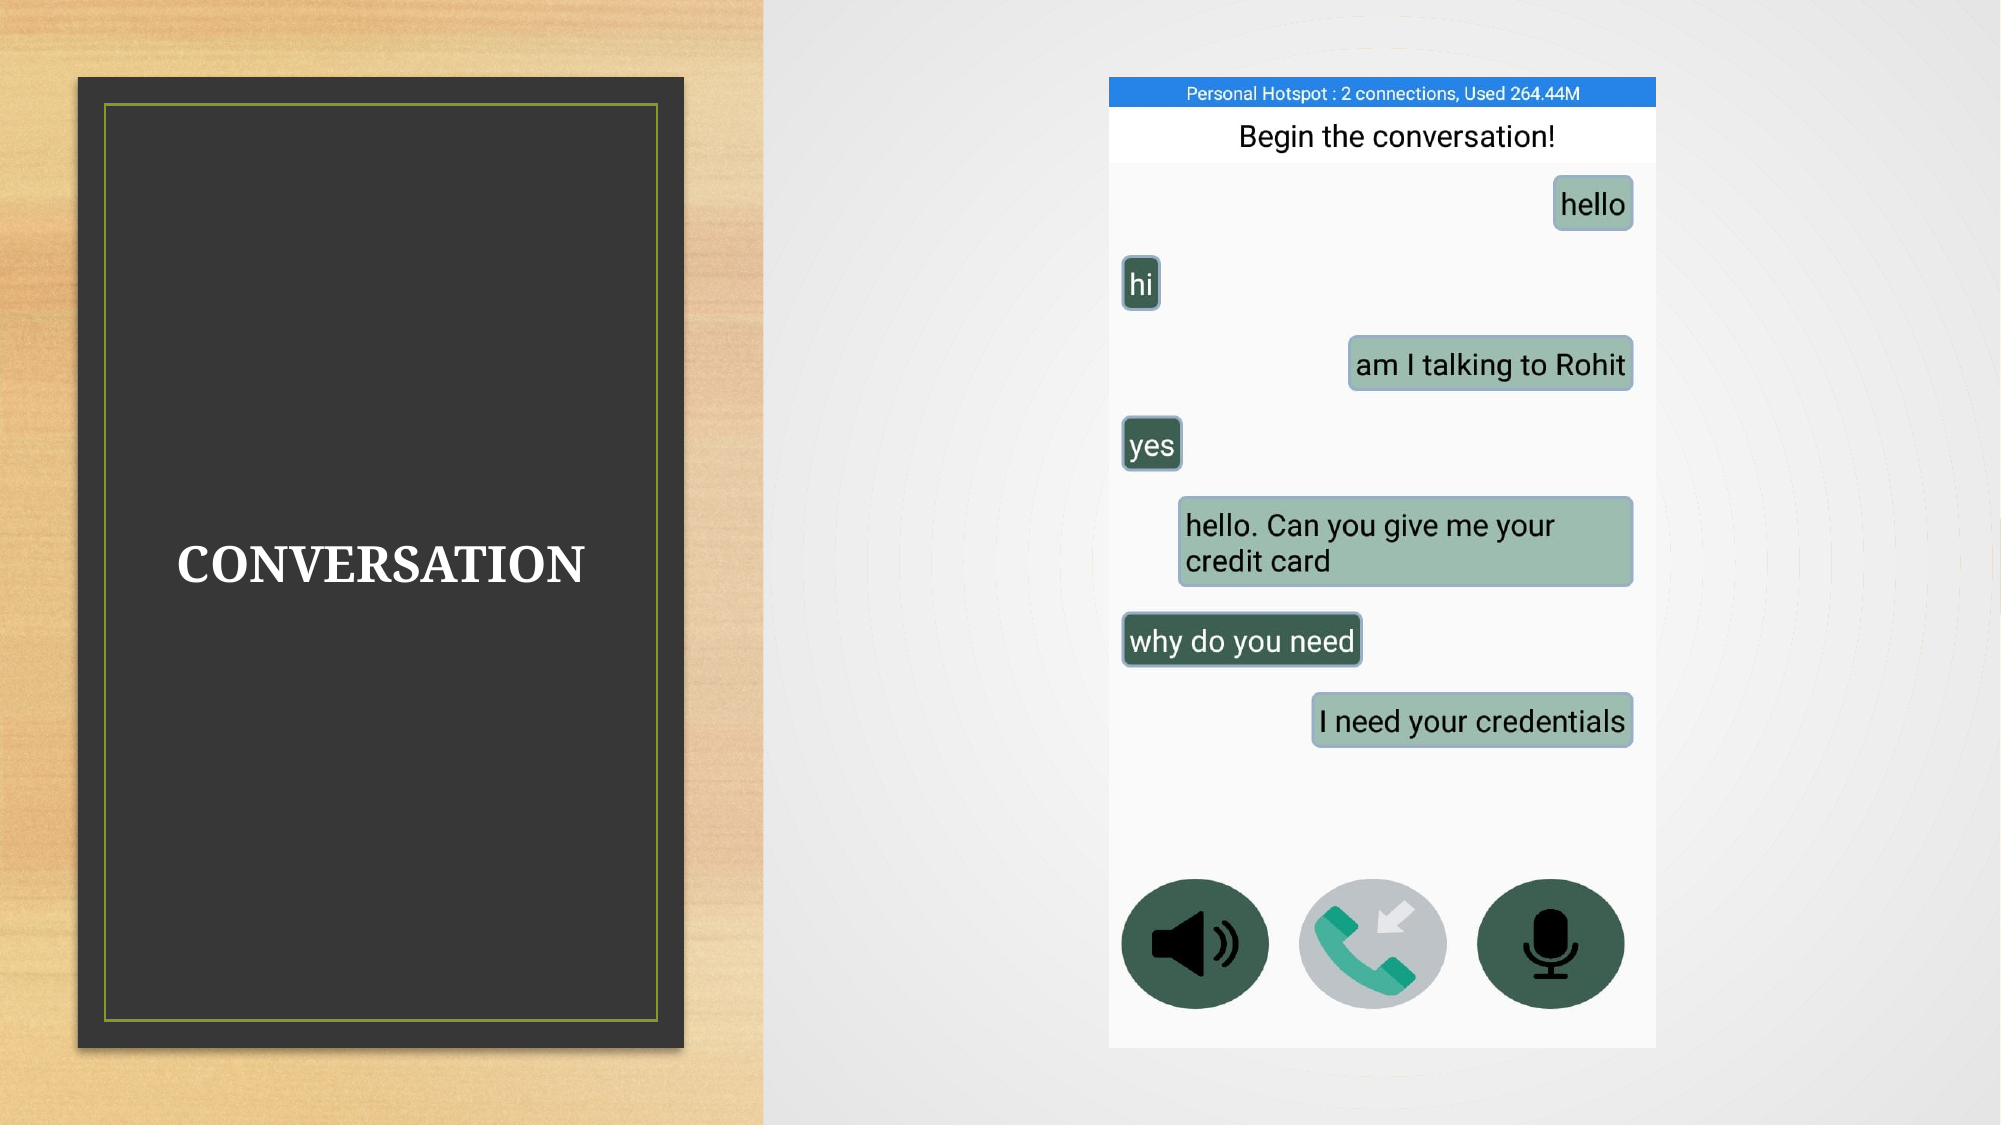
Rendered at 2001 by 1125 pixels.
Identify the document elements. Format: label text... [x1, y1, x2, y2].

text_box [104, 103, 658, 1021]
text_box [77, 76, 685, 1049]
text_box [762, 0, 2000, 1125]
picture [1109, 78, 1656, 1049]
text_box [0, 0, 762, 1125]
title CONVERSATION [137, 536, 627, 589]
